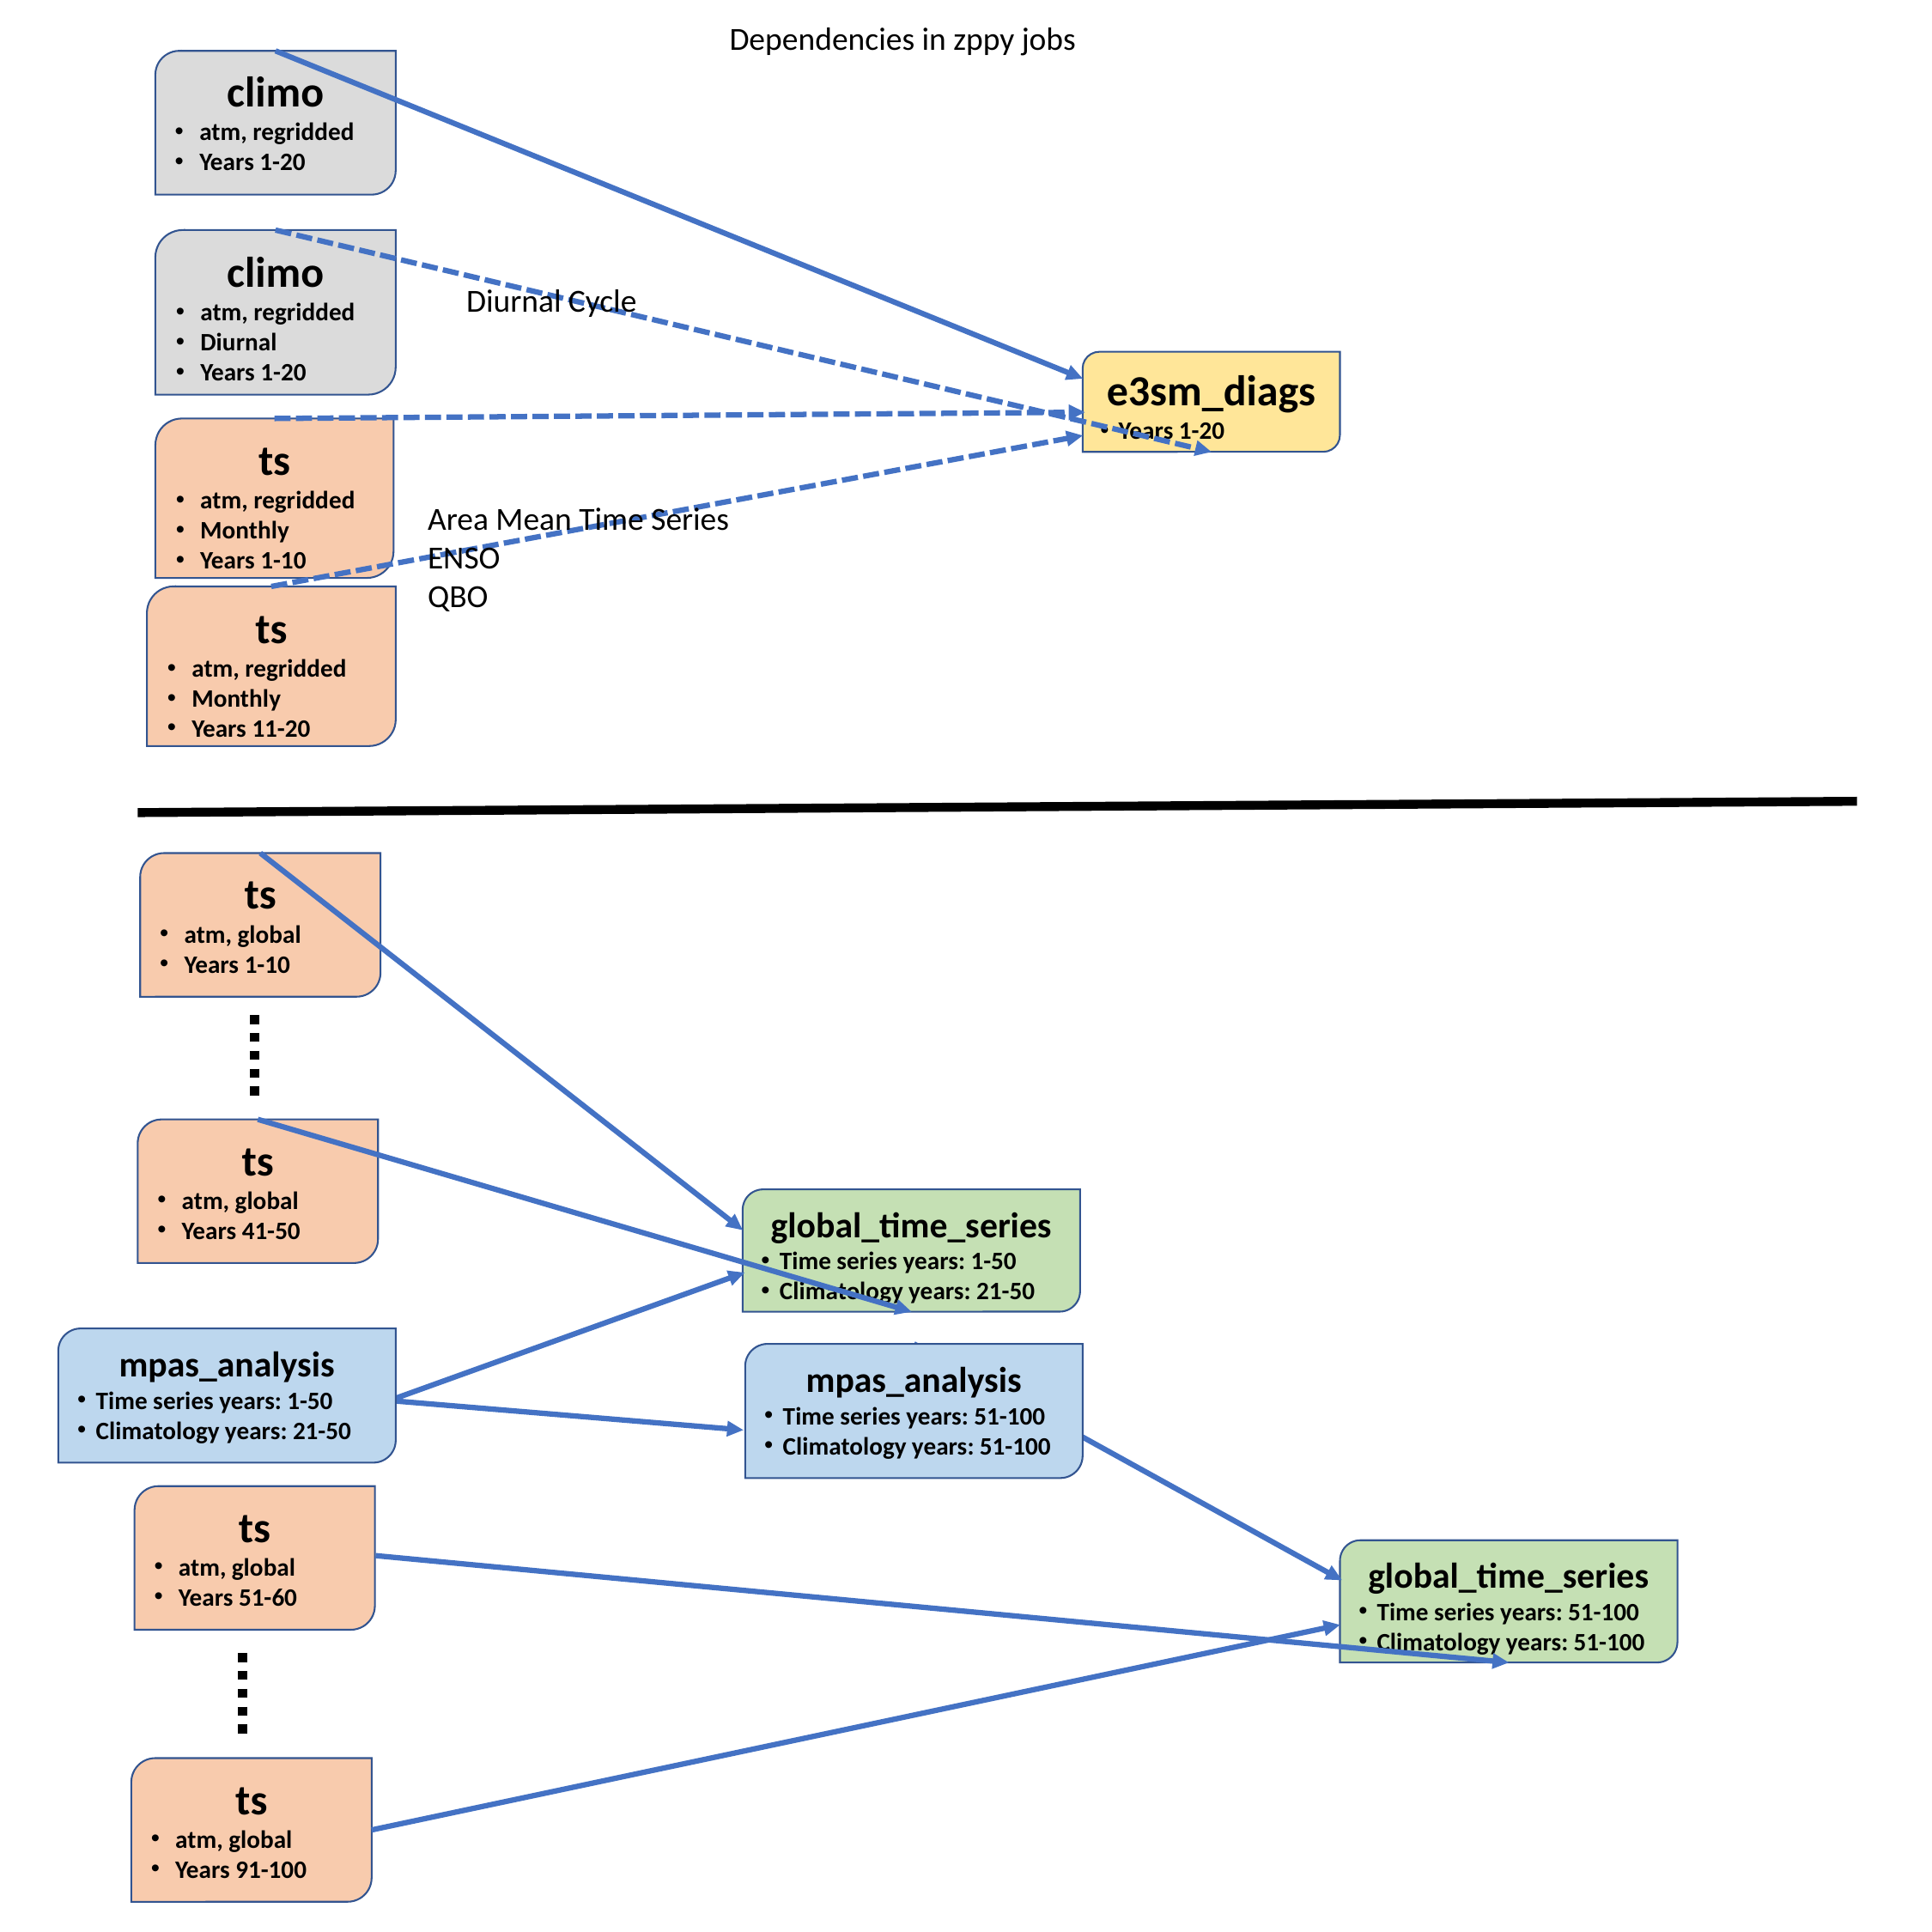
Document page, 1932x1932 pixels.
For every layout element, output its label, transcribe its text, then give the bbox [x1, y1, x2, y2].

text_box mpas_analysis Time series years: 1-50 Climatology years: 21-50 [57, 1327, 397, 1464]
text_box climo atm, regridded Years 1-20 [154, 49, 397, 196]
text_box ts atm, global Years 1-10 [139, 852, 380, 998]
text_box Dependencies in zppy jobs [716, 11, 1181, 64]
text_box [393, 412, 1085, 499]
text_box ts atm, global Years 41-50 [137, 1118, 380, 1264]
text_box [371, 1625, 1340, 1831]
text_box ts atm, global Years 91-100 [130, 1757, 373, 1903]
text_box ts atm, global Years 1-10 [264, 852, 382, 943]
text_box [395, 312, 1083, 402]
text_box e3sm_diags Years 1-20 [1081, 350, 1341, 453]
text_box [395, 435, 1083, 666]
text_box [380, 925, 743, 1191]
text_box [389, 1400, 744, 1431]
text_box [137, 801, 1857, 813]
text_box mpas_analysis Time series years: 51-100 Climatology years: 51-100 [744, 1343, 1084, 1479]
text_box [375, 1555, 1340, 1601]
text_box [395, 122, 1083, 312]
text_box ts atm, global Years 51-60 [133, 1485, 376, 1631]
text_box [1082, 1411, 1342, 1581]
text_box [389, 1273, 745, 1401]
text_box global_time_series Time series years: 1-50 Climatology years: 21-50 [741, 1188, 1081, 1313]
text_box climo atm, regridded Diurnal Years 1-20 [154, 228, 395, 396]
text_box global_time_series Time series years: 51-100 Climatology years: 51-100 [1339, 1539, 1679, 1664]
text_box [378, 1191, 743, 1251]
text_box ts atm, regridded Monthly Years 11-20 [146, 585, 397, 747]
text_box ts atm, regridded Monthly Years 1-10 [154, 417, 395, 580]
